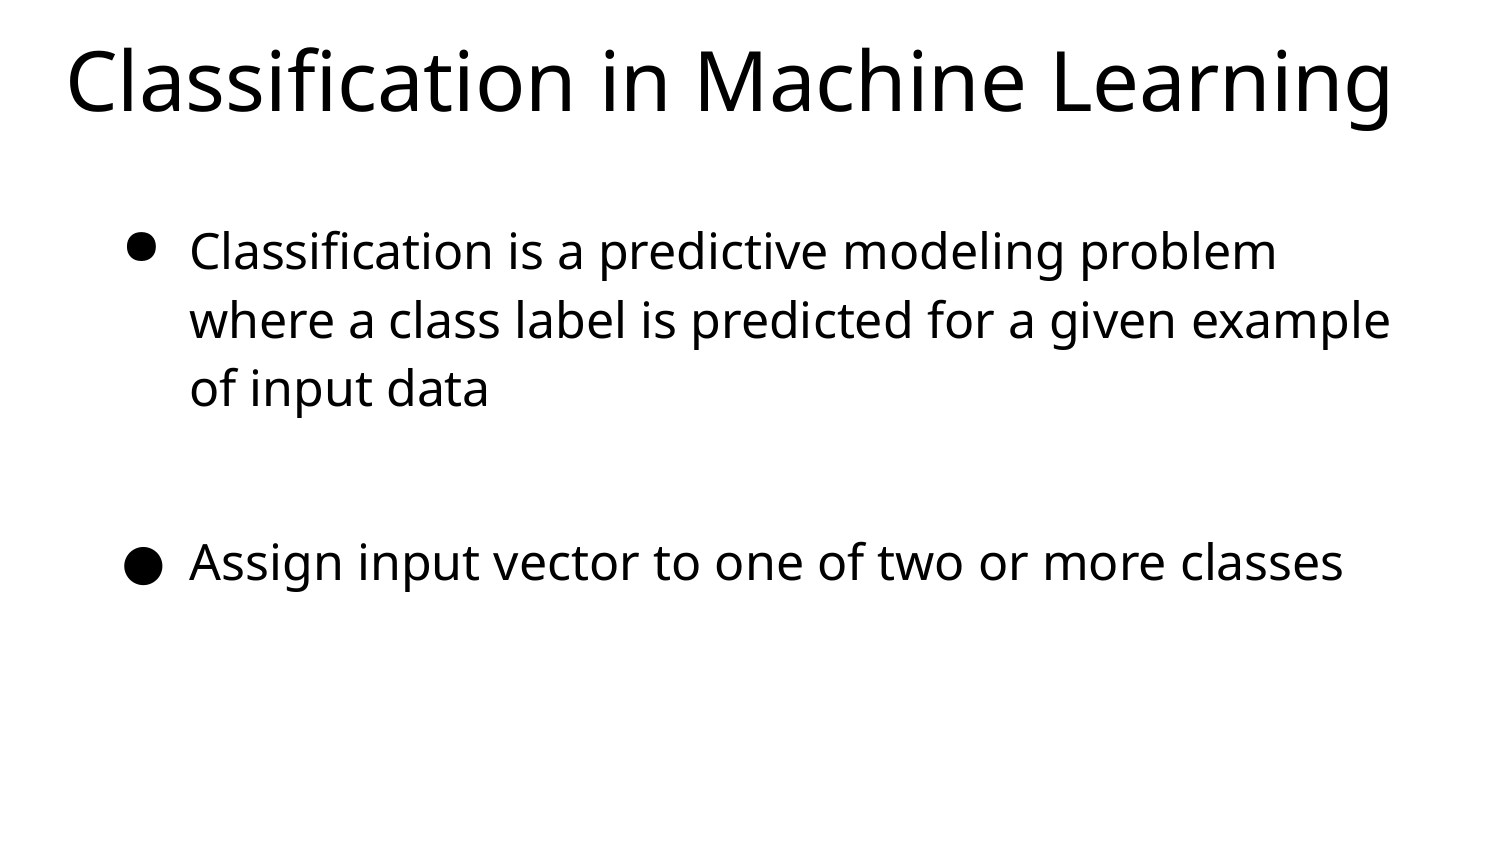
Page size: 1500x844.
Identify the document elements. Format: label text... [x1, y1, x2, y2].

text_box Classification is a predictive modeling problem where a class label is predicted for a given example of input data Assign input vector to one of two or more classes [119, 209, 1433, 591]
title Classification in Machine Learning [5, 9, 1495, 169]
